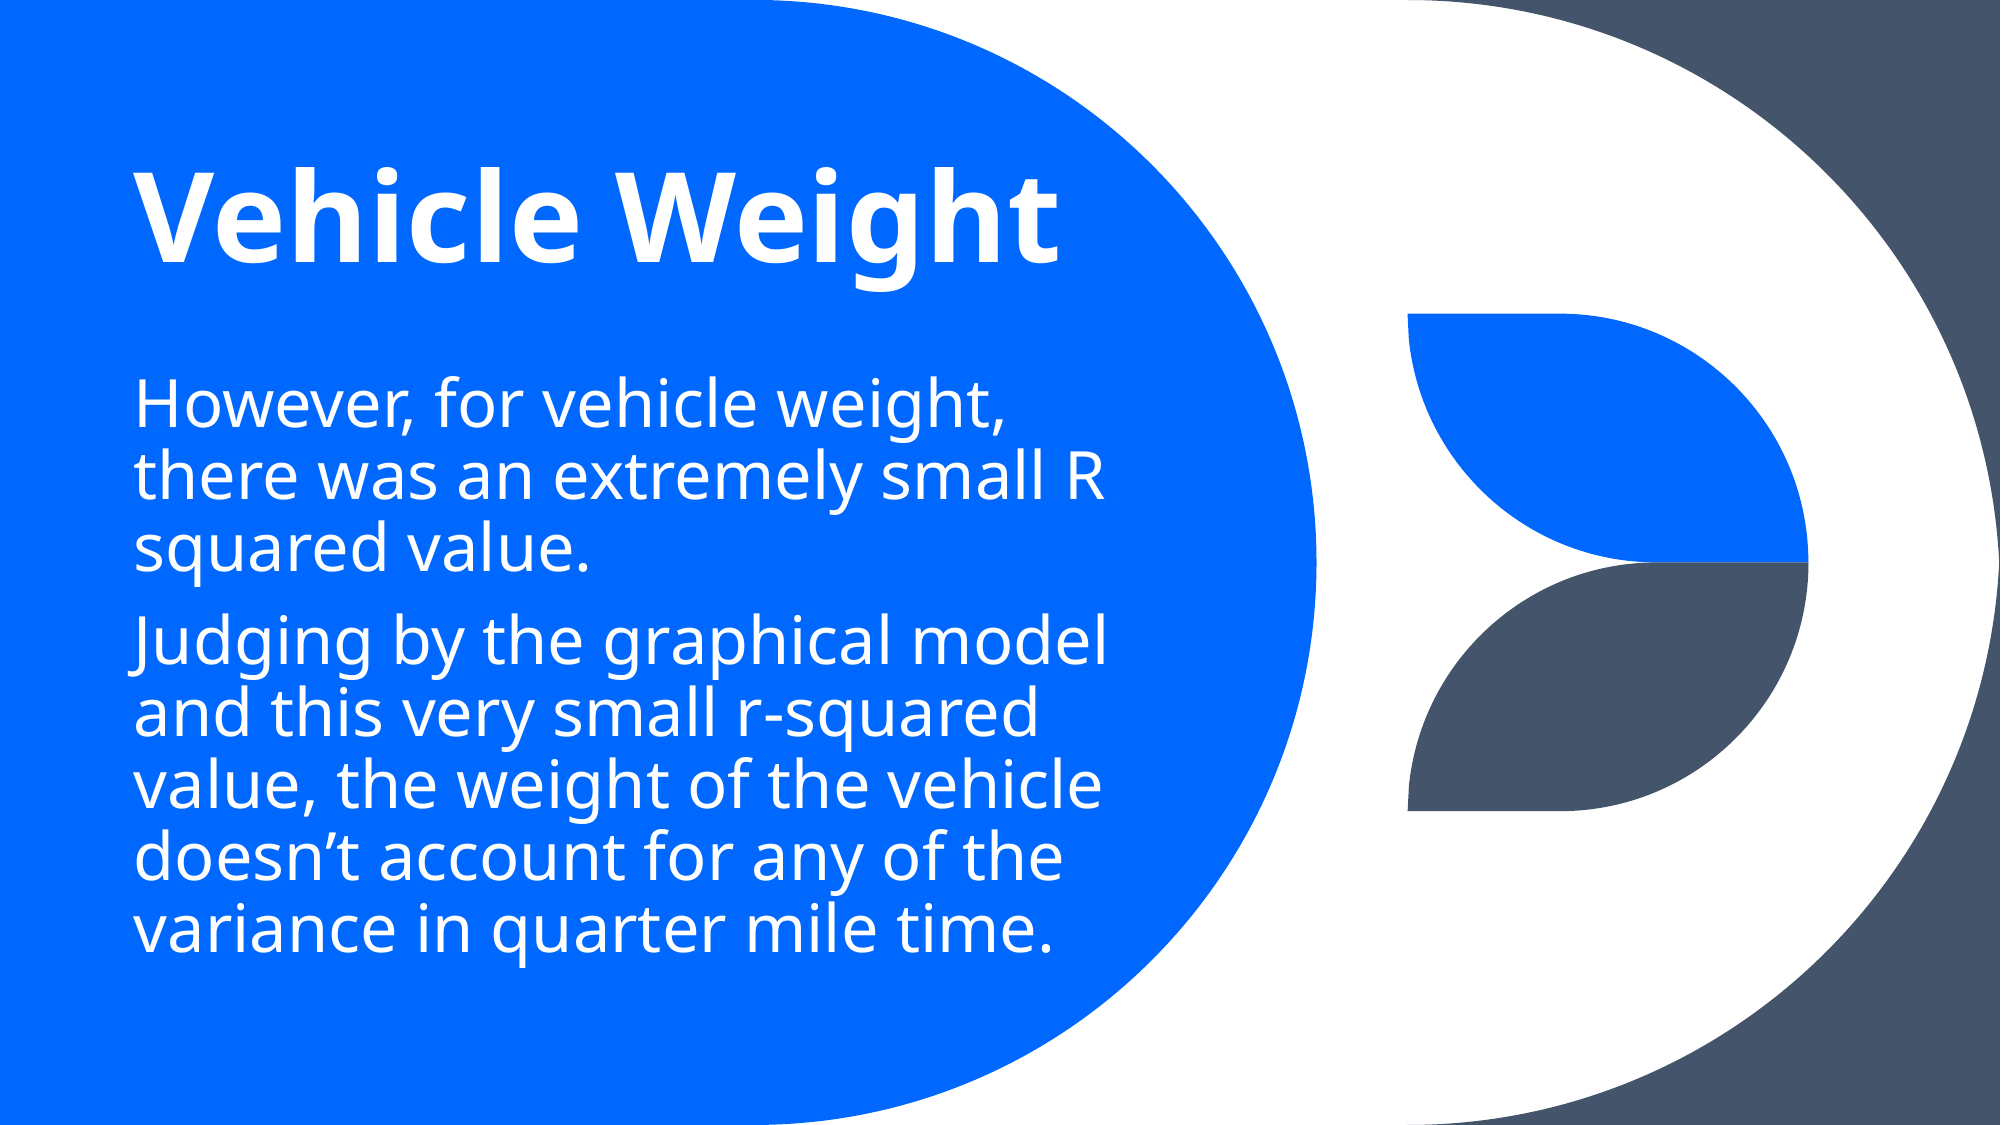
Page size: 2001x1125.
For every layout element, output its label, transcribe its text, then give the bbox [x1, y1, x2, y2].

subtitle However, for vehicle weight, there was an extremely small R squared value. Judging by the graphical model and this very small r-squared value, the weight of the vehicle doesn’t account for any of the variance in quarter mile time. [118, 362, 1199, 1075]
title Vehicle Weight [118, 0, 1144, 298]
